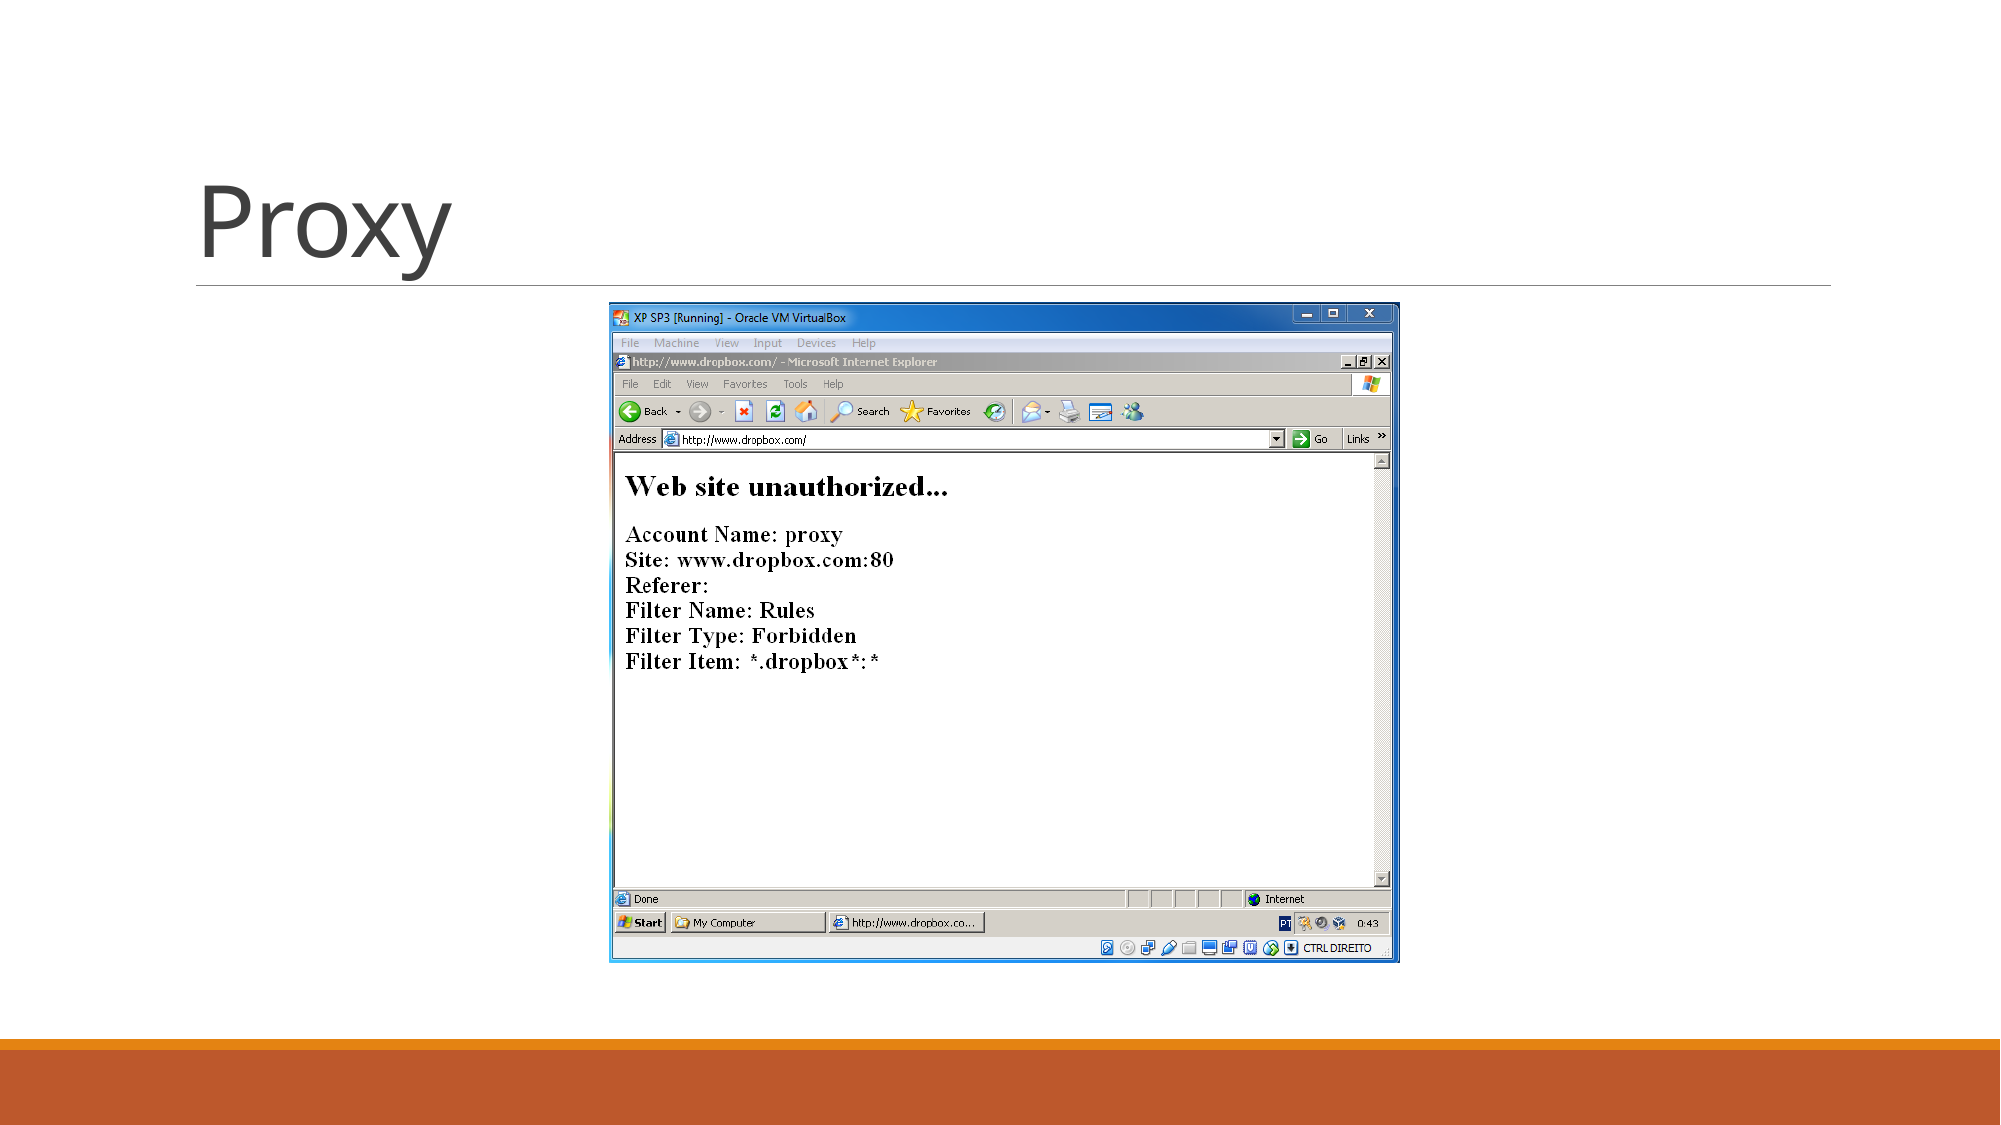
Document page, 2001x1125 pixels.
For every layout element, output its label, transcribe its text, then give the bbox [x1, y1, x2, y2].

title Proxy [180, 47, 1830, 285]
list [609, 302, 1401, 964]
